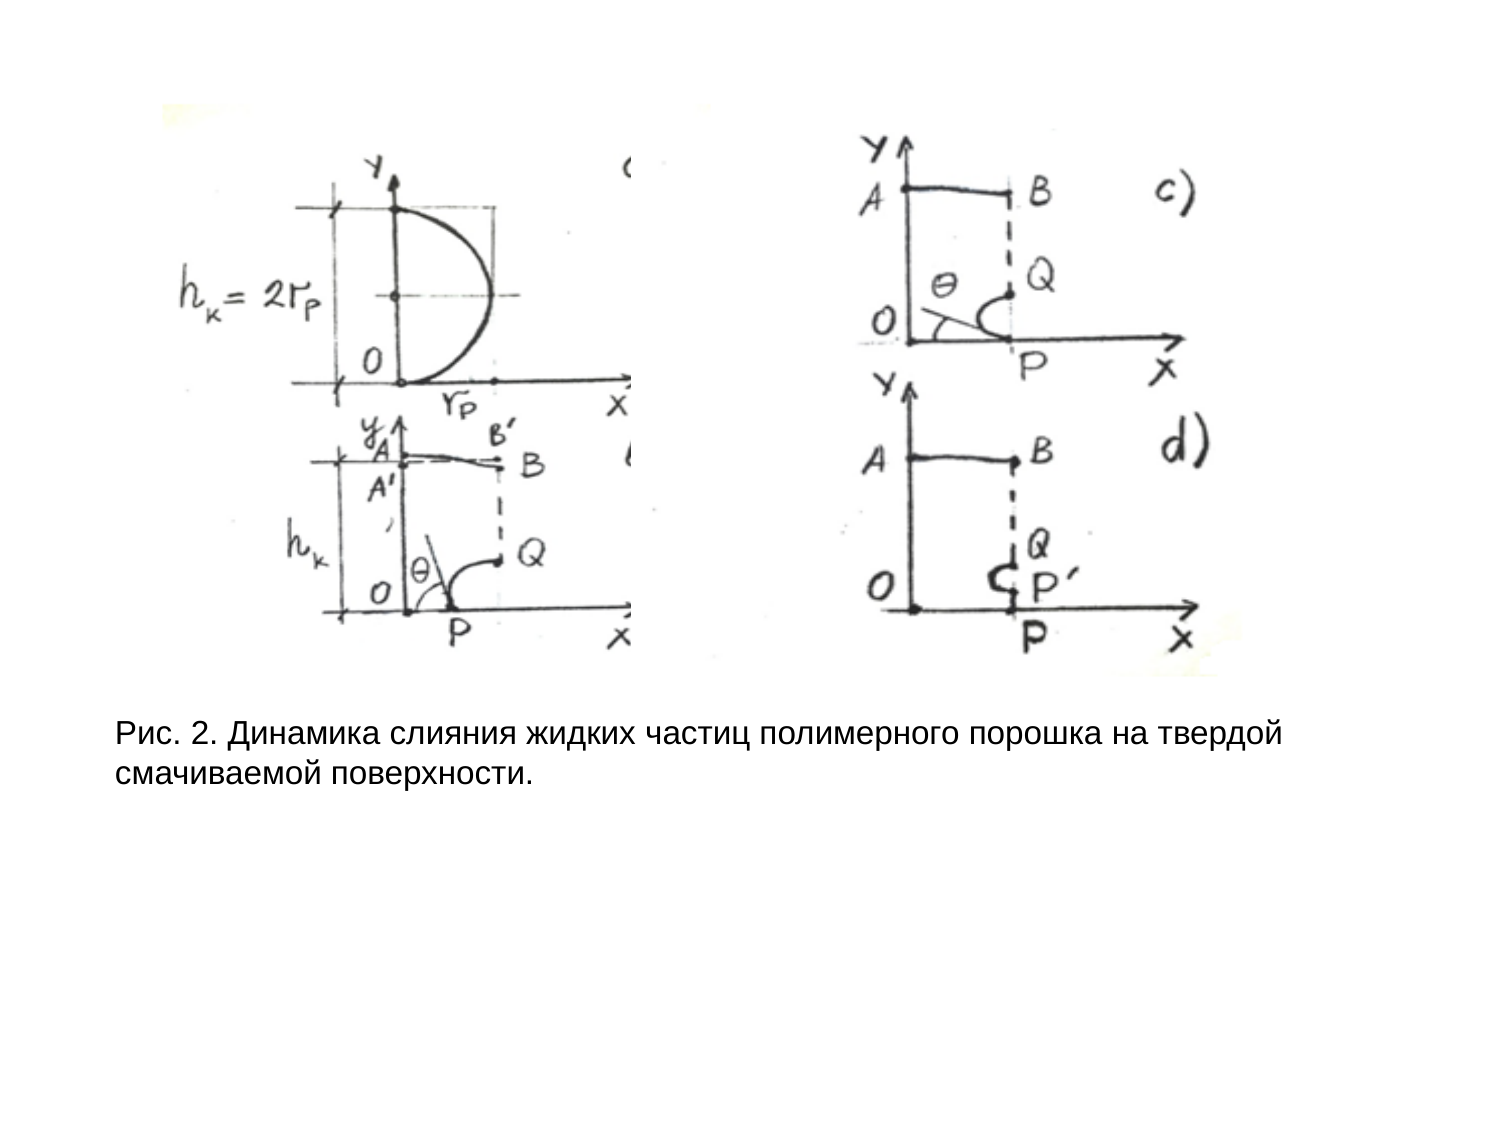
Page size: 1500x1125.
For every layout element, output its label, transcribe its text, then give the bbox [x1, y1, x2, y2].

picture [159, 101, 1247, 681]
text_box Рис. 2. Динамика слияния жидких частиц полимерного порошка на твердой смачиваемой поверхности. [100, 704, 1400, 799]
